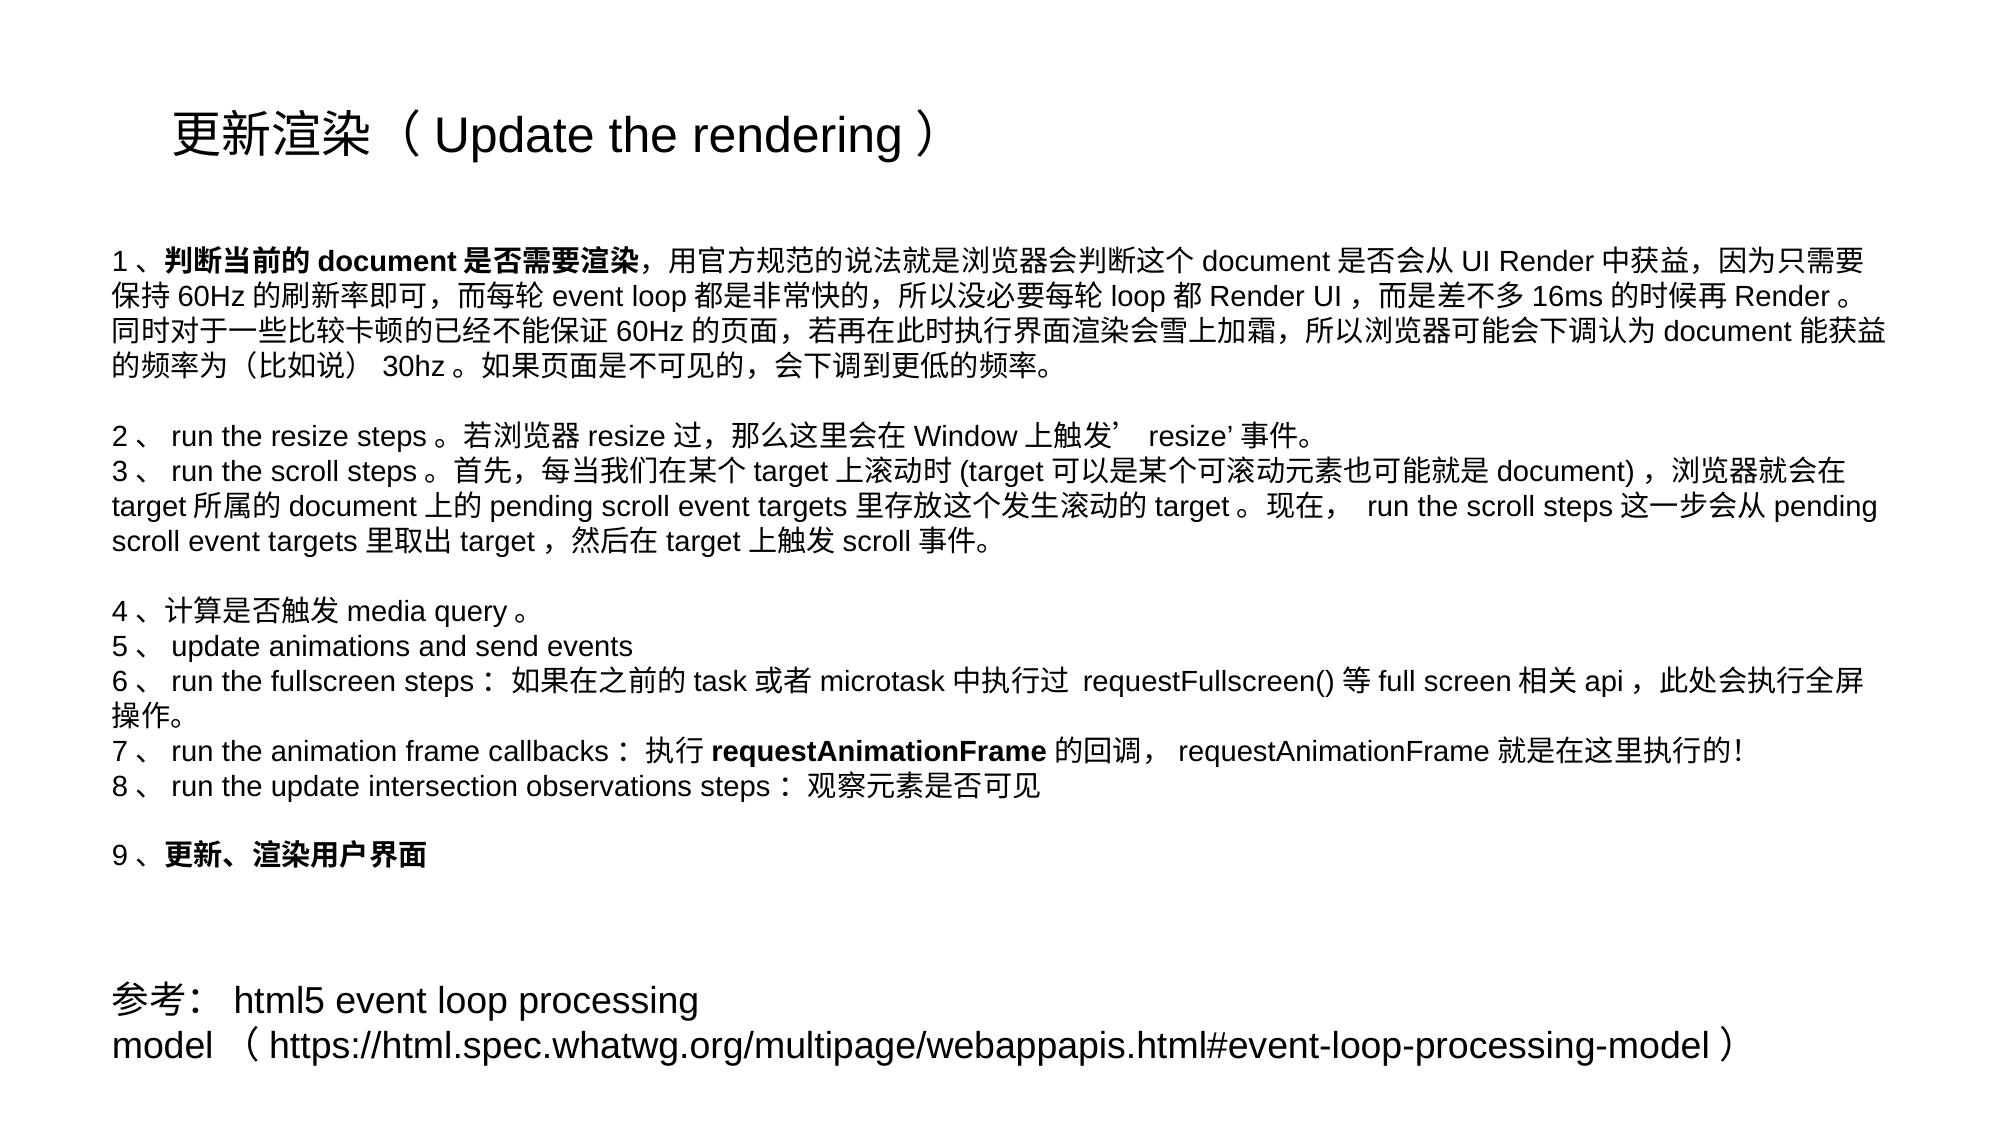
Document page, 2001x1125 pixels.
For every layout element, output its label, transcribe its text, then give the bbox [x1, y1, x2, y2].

text_box 更新渲染（Update the rendering） [156, 80, 1882, 192]
text_box 参考：html5 event loop processing model（https://html.spec.whatwg.org/multipage/webappapis.html#event-loop-processing-model） [97, 968, 1833, 1074]
text_box 1、判断当前的document是否需要渲染，用官方规范的说法就是浏览器会判断这个document是否会从UI Render中获益，因为只需要保持60Hz的刷新率即可，而每轮event loop都是非常快的，所以没必要每轮loop都Render UI，而是差不多16ms的时候再Render。同时对于一些比较卡顿的已经不能保证60Hz的页面，若再在此时执行界面渲染会雪上加霜，所以浏览器可能会下调认为document能获益的频率为（比如说）30hz。如果页面是不可见的，会下调到更低的频率。 2、run the resize steps。若浏览器resize过，那么这里会在Window上触发’resize’事件。 3、run the scroll steps。首先，每当我们在某个target上滚动时(target可以是某个可滚动元素也可能就是document)，浏览器就会在target所属的document上的pending scroll event targets里存放这个发生滚动的target。现在， run the scroll steps这一步会从pending scroll event targets里取出target，然后在target上触发scroll事件。 4、计算是否触发media query。 5、update animations and send events 6、run the fullscreen steps：如果在之前的task或者microtask中执行过 requestFullscreen()等full screen相关api，此处会执行全屏操作。 7、run the animation frame callbacks：执行requestAnimationFrame的回调，requestAnimationFrame就是在这里执行的！ 8、run the update intersection observations steps：观察元素是否可见 9、更新、渲染用户界面 [97, 235, 1902, 949]
